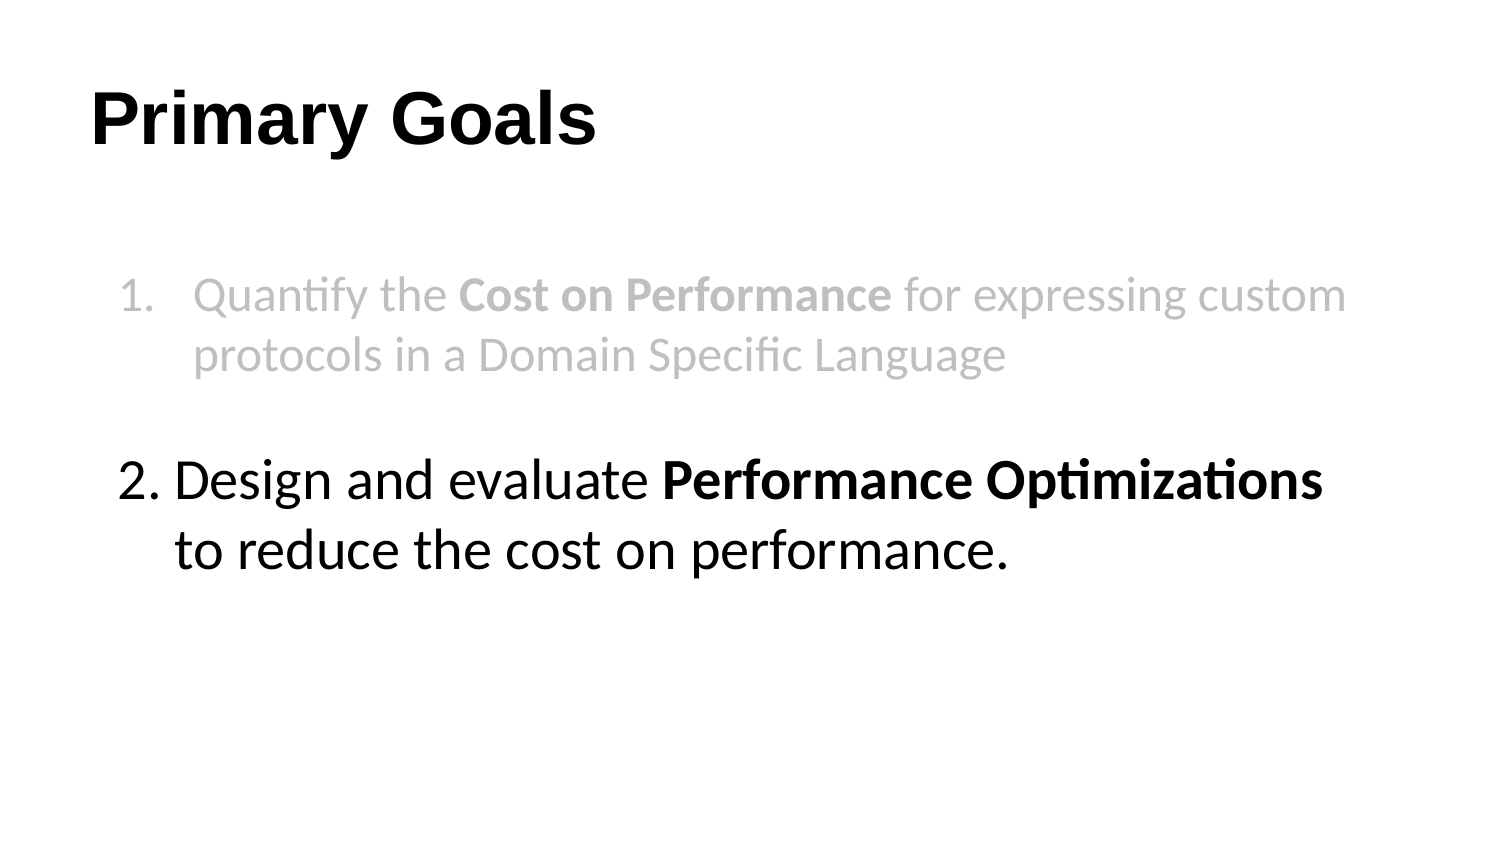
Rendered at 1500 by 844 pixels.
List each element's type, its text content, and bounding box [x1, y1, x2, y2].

text_box Quantify the Cost on Performance for expressing custom protocols in a Domain Specific Language Design and evaluate Performance Optimizations to reduce the cost on performance. [103, 253, 1376, 589]
text_box [119, 215, 1360, 425]
title Primary Goals [75, 33, 1425, 175]
